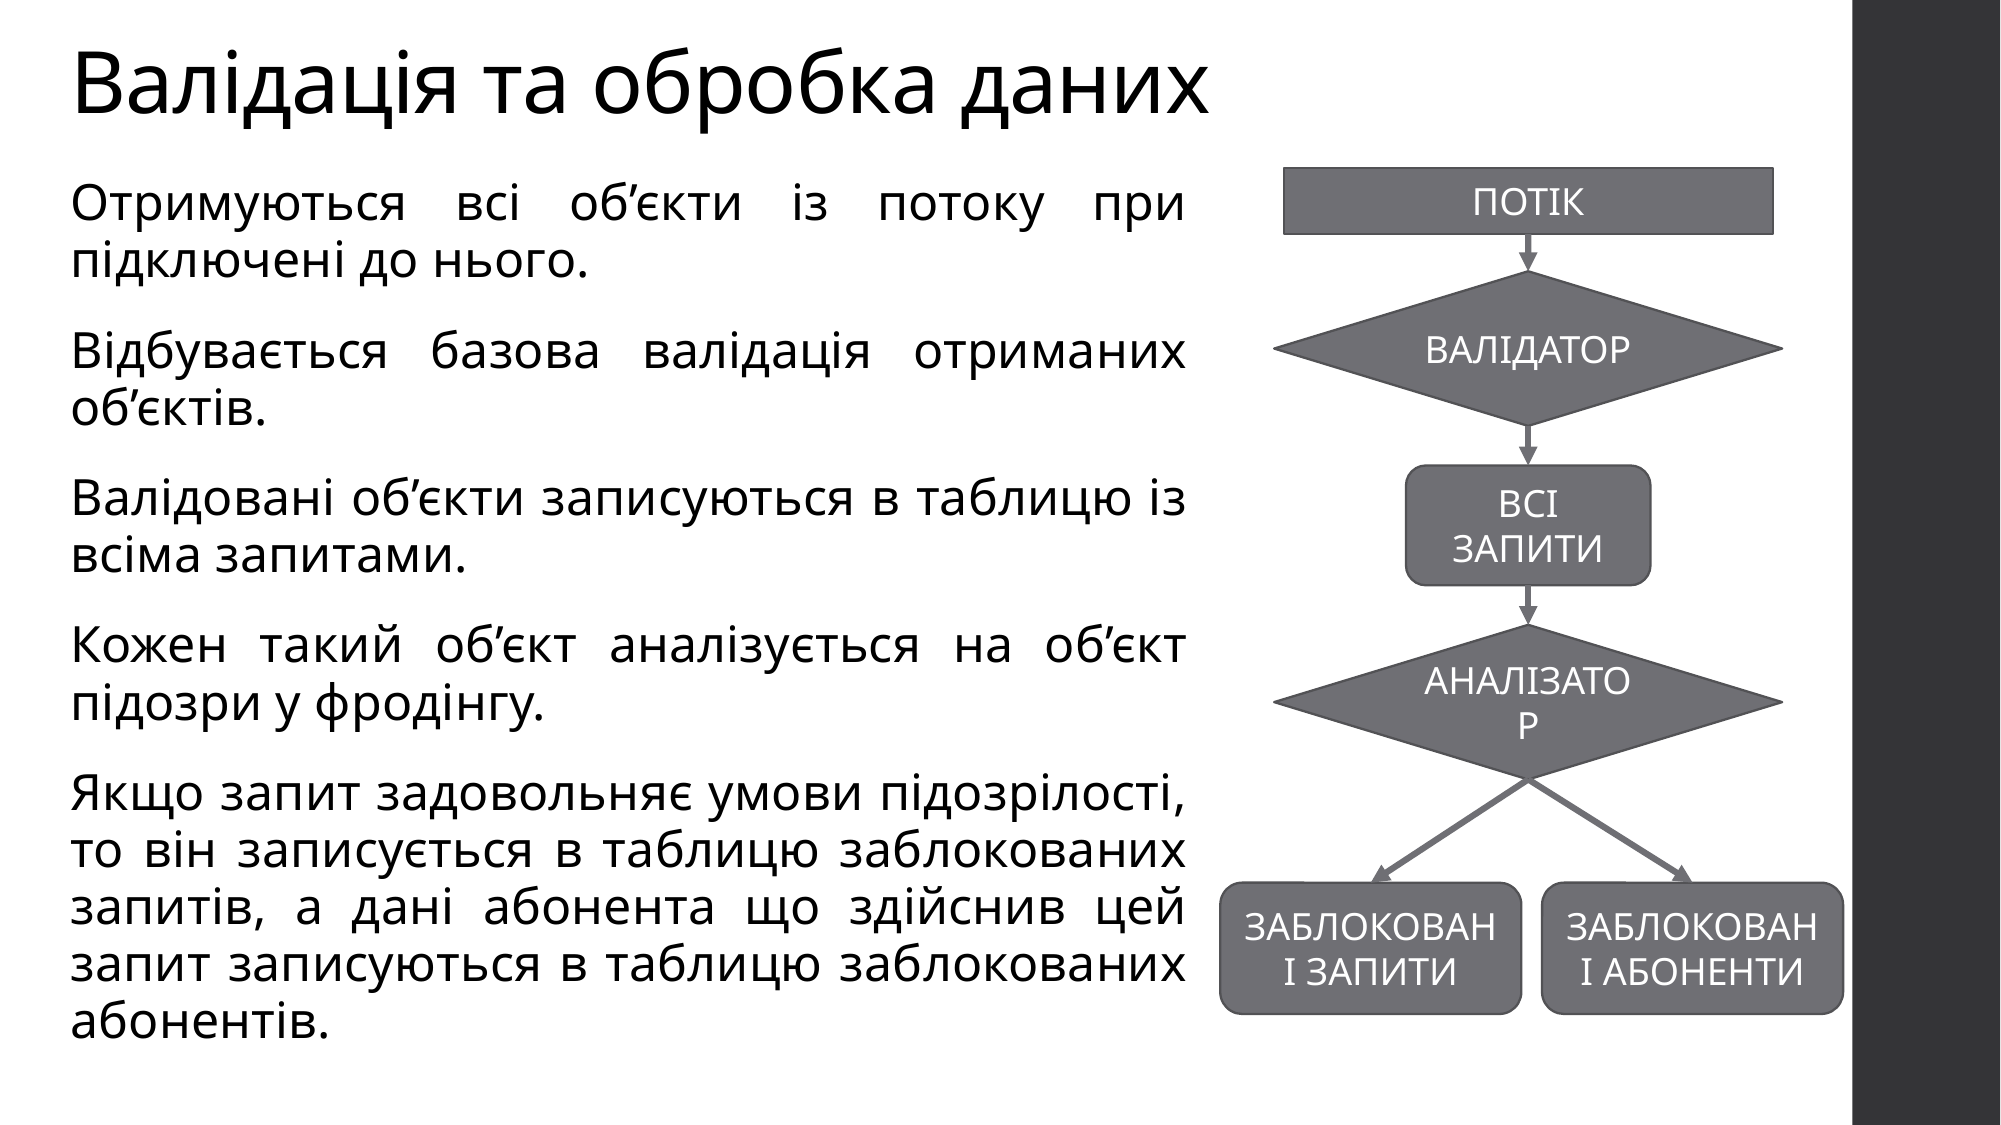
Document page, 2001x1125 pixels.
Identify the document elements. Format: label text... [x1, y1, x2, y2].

list Отримуються всі об’єкти із потоку при підключені до нього. Відбувається базова валідація отриманих об’єктів. Валідовані об’єкти записуються в таблицю із всіма запитами. Кожен такий об’єкт аналізується на об’єкт підозри у фродінгу. Якщо запит задовольняє умови підозрілості, то він записується в таблицю заблокованих запитів, а дані абонента що здійснив цей запит записуються в таблицю заблокованих абонентів. [55, 167, 1204, 1066]
text_box ВСІ ЗАПИТИ [1404, 464, 1652, 587]
text_box ПОТІК [1283, 167, 1774, 235]
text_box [1370, 779, 1529, 883]
title Валідація та обробка даних [55, 31, 1646, 140]
text_box ВАЛІДАТОР [1273, 271, 1784, 426]
text_box АНАЛІЗАТОР [1273, 625, 1784, 774]
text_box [1533, 779, 1693, 883]
text_box ЗАБЛОКОВАНІ АБОНЕНТИ [1540, 881, 1845, 1016]
text_box ЗАБЛОКОВАНІ ЗАПИТИ [1219, 881, 1523, 1016]
